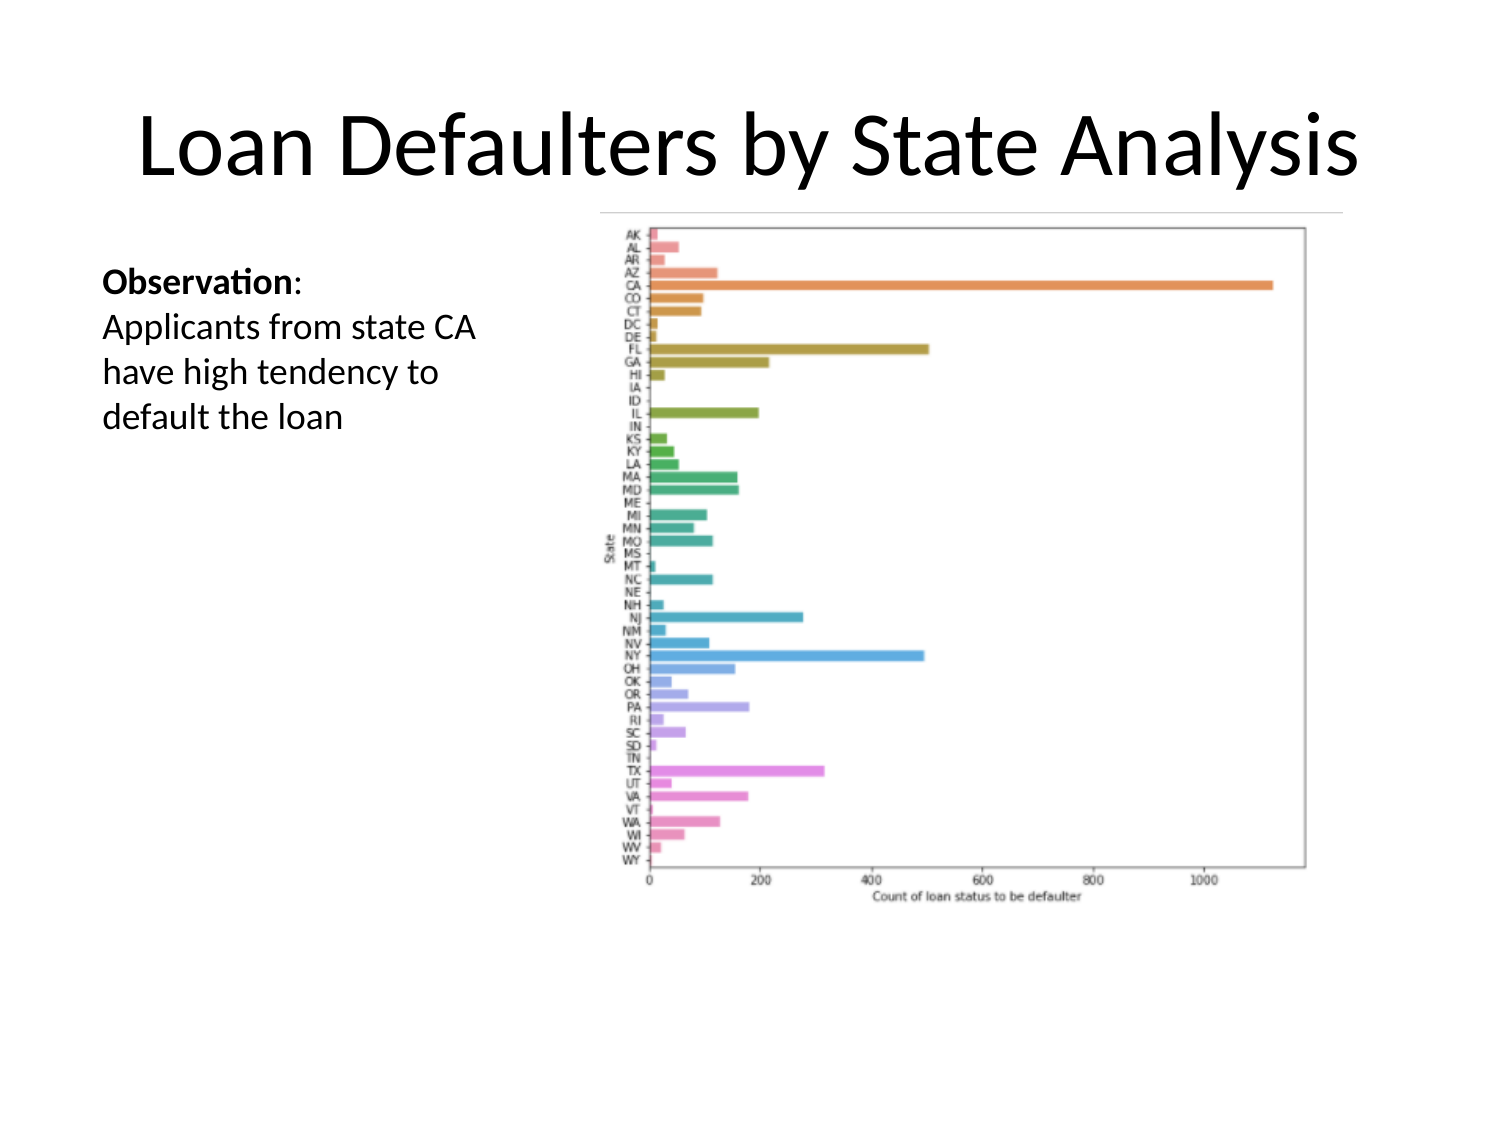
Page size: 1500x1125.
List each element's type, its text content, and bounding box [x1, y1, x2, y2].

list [599, 212, 1343, 918]
title Loan Defaulters by State Analysis [75, 45, 1425, 233]
text_box Observation: Applicants from state CA have high tendency to default the loan [87, 249, 500, 445]
